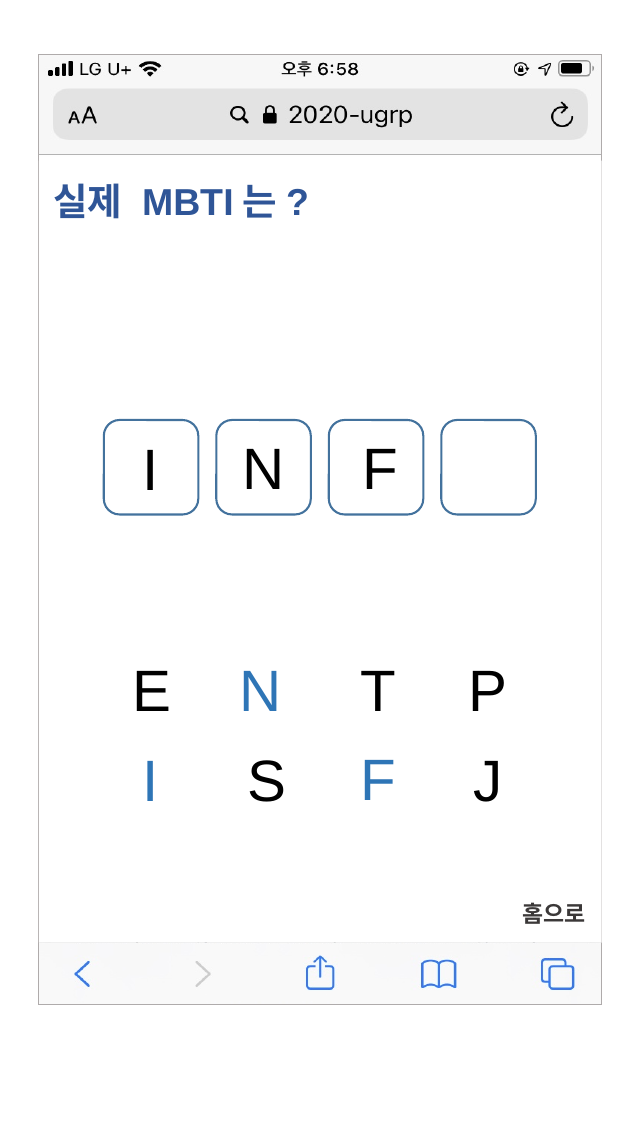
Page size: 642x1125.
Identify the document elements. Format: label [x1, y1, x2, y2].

text_box [38, 54, 602, 1005]
